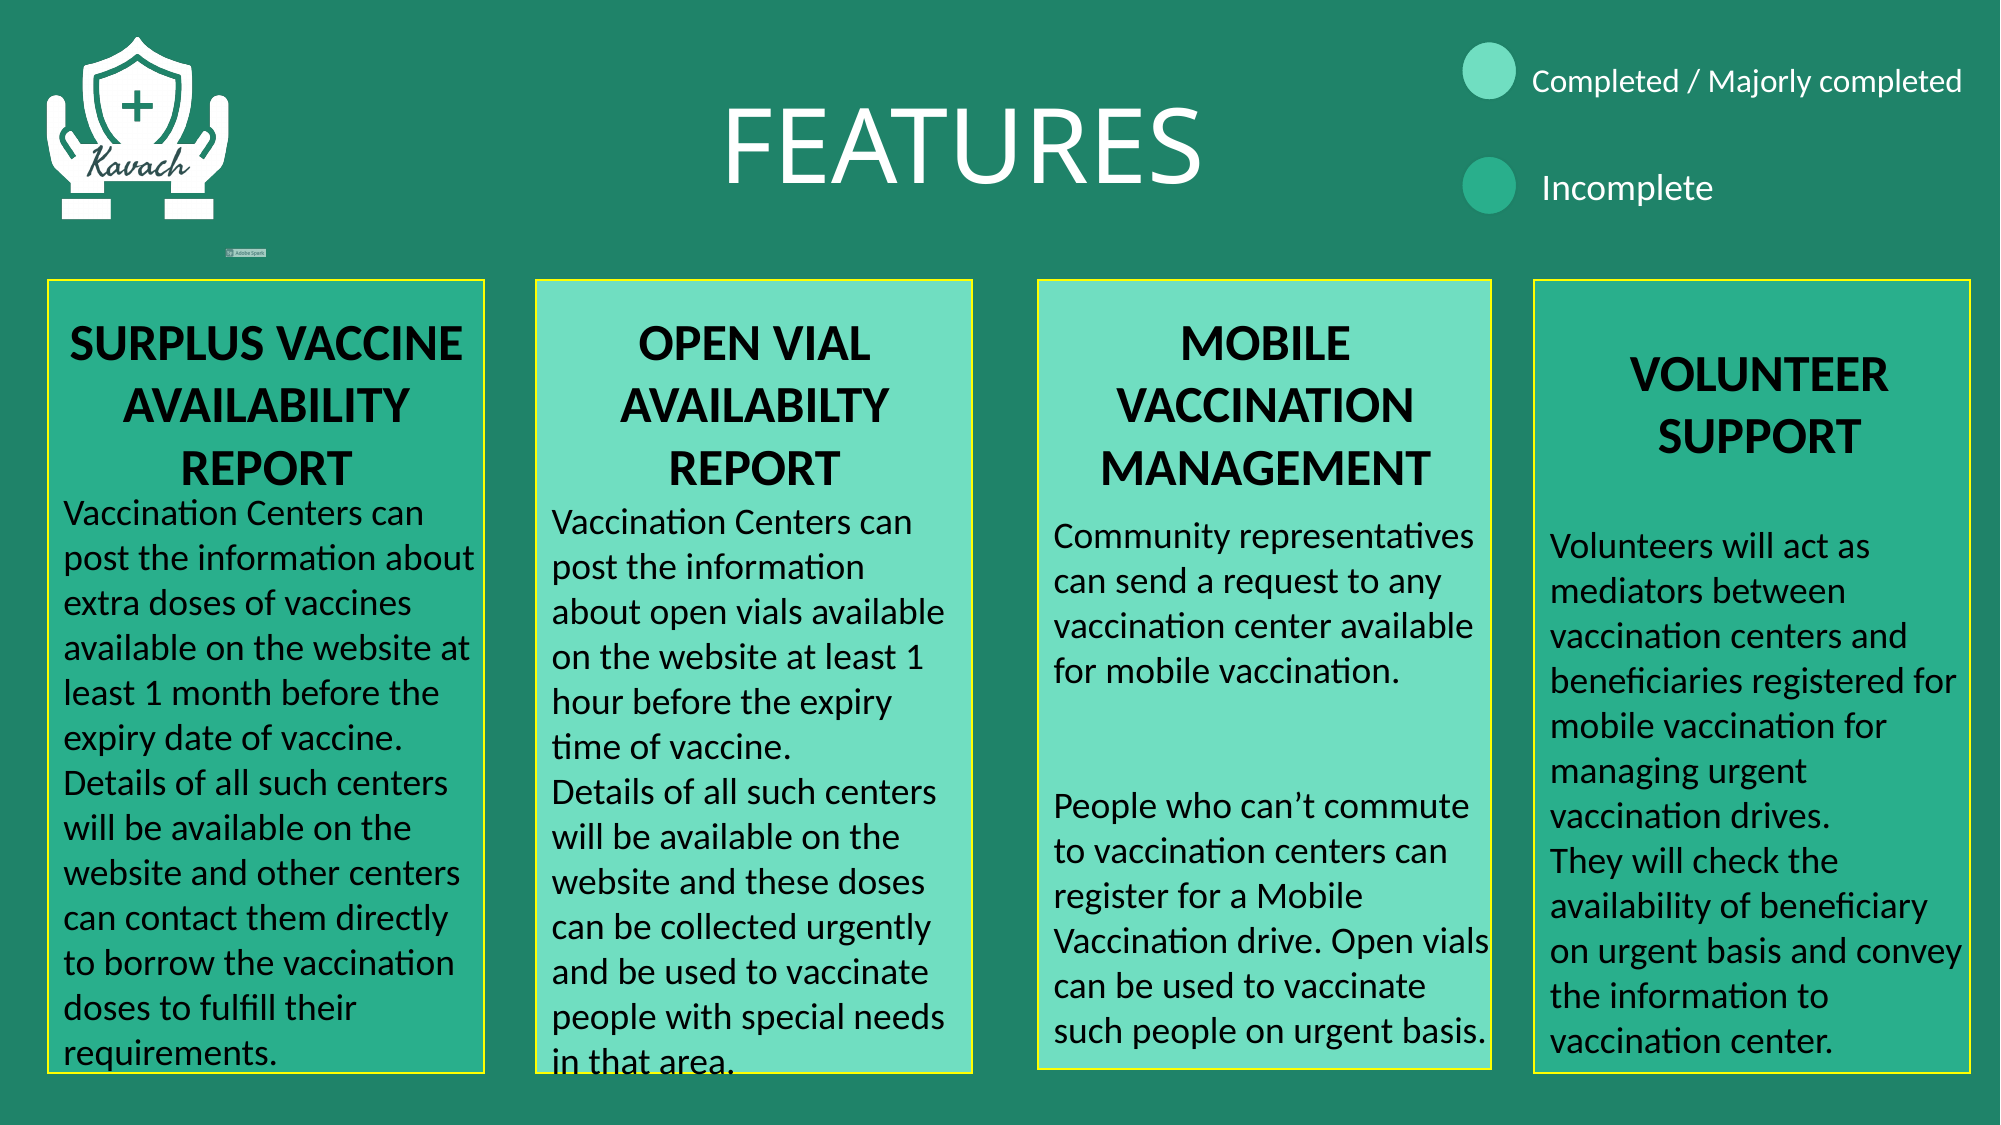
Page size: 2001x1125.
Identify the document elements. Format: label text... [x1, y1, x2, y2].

text_box [535, 279, 973, 1074]
text_box MOBILE VACCINATION MANAGEMENT [1038, 300, 1493, 503]
text_box Community representatives can send a request to any vaccination center available for mobile vaccination. People who can’t commute to vaccination centers can register for a Mobile Vaccination drive. Open vials can be used to vaccinate such people on urgent basis. [1038, 503, 1518, 1104]
text_box OPEN VIAL AVAILABILTY REPORT [536, 300, 973, 489]
text_box [47, 279, 485, 1074]
picture [9, 0, 266, 257]
text_box Vaccination Centers can post the information about open vials available on the website at least 1 hour before the expiry time of vaccine. Details of all such centers will be available on the website and these doses can be collected urgently and be used to vaccinate people with special needs in that area. [536, 489, 973, 1125]
text_box Vaccination Centers can post the information about extra doses of vaccines available on the website at least 1 month before the expiry date of vaccine. Details of all such centers will be available on the website and other centers can contact them directly to borrow the vaccination doses to fulfill their requirements. [48, 479, 503, 1125]
text_box VOLUNTEER SUPPORT [1534, 331, 1985, 472]
text_box [1533, 279, 1971, 1074]
text_box Incomplete [1526, 155, 1977, 216]
text_box SURPLUS VACCINE AVAILABILITY REPORT [48, 300, 485, 479]
text_box Volunteers will act as mediators between vaccination centers and beneficiaries registered for mobile vaccination for managing urgent vaccination drives. They will check the availability of beneficiary on urgent basis and convey the information to vaccination center. [1534, 513, 1985, 1125]
text_box FEATURES [704, 71, 1493, 212]
text_box Completed / Majorly completed [1517, 51, 2000, 107]
text_box [1460, 40, 1517, 102]
text_box [1460, 154, 1519, 216]
text_box [1037, 279, 1492, 1070]
